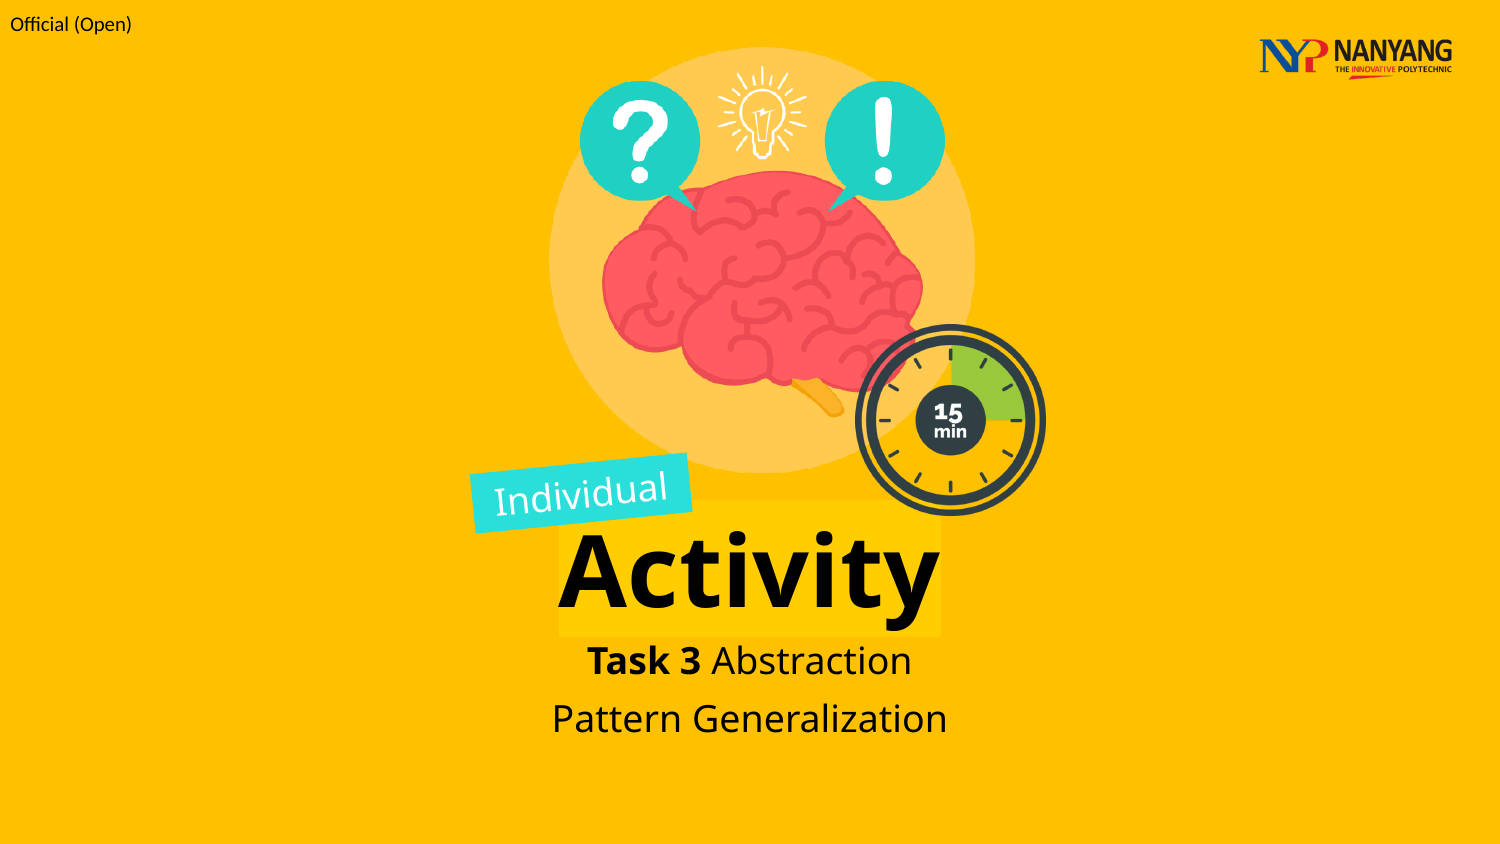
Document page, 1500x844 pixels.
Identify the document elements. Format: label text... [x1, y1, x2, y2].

picture [549, 46, 1046, 516]
text_box Task 3 Abstraction Pattern Generalization [320, 622, 1180, 751]
picture [1247, 27, 1464, 92]
text_box Individual [467, 464, 695, 536]
text_box Activity [320, 472, 1180, 622]
